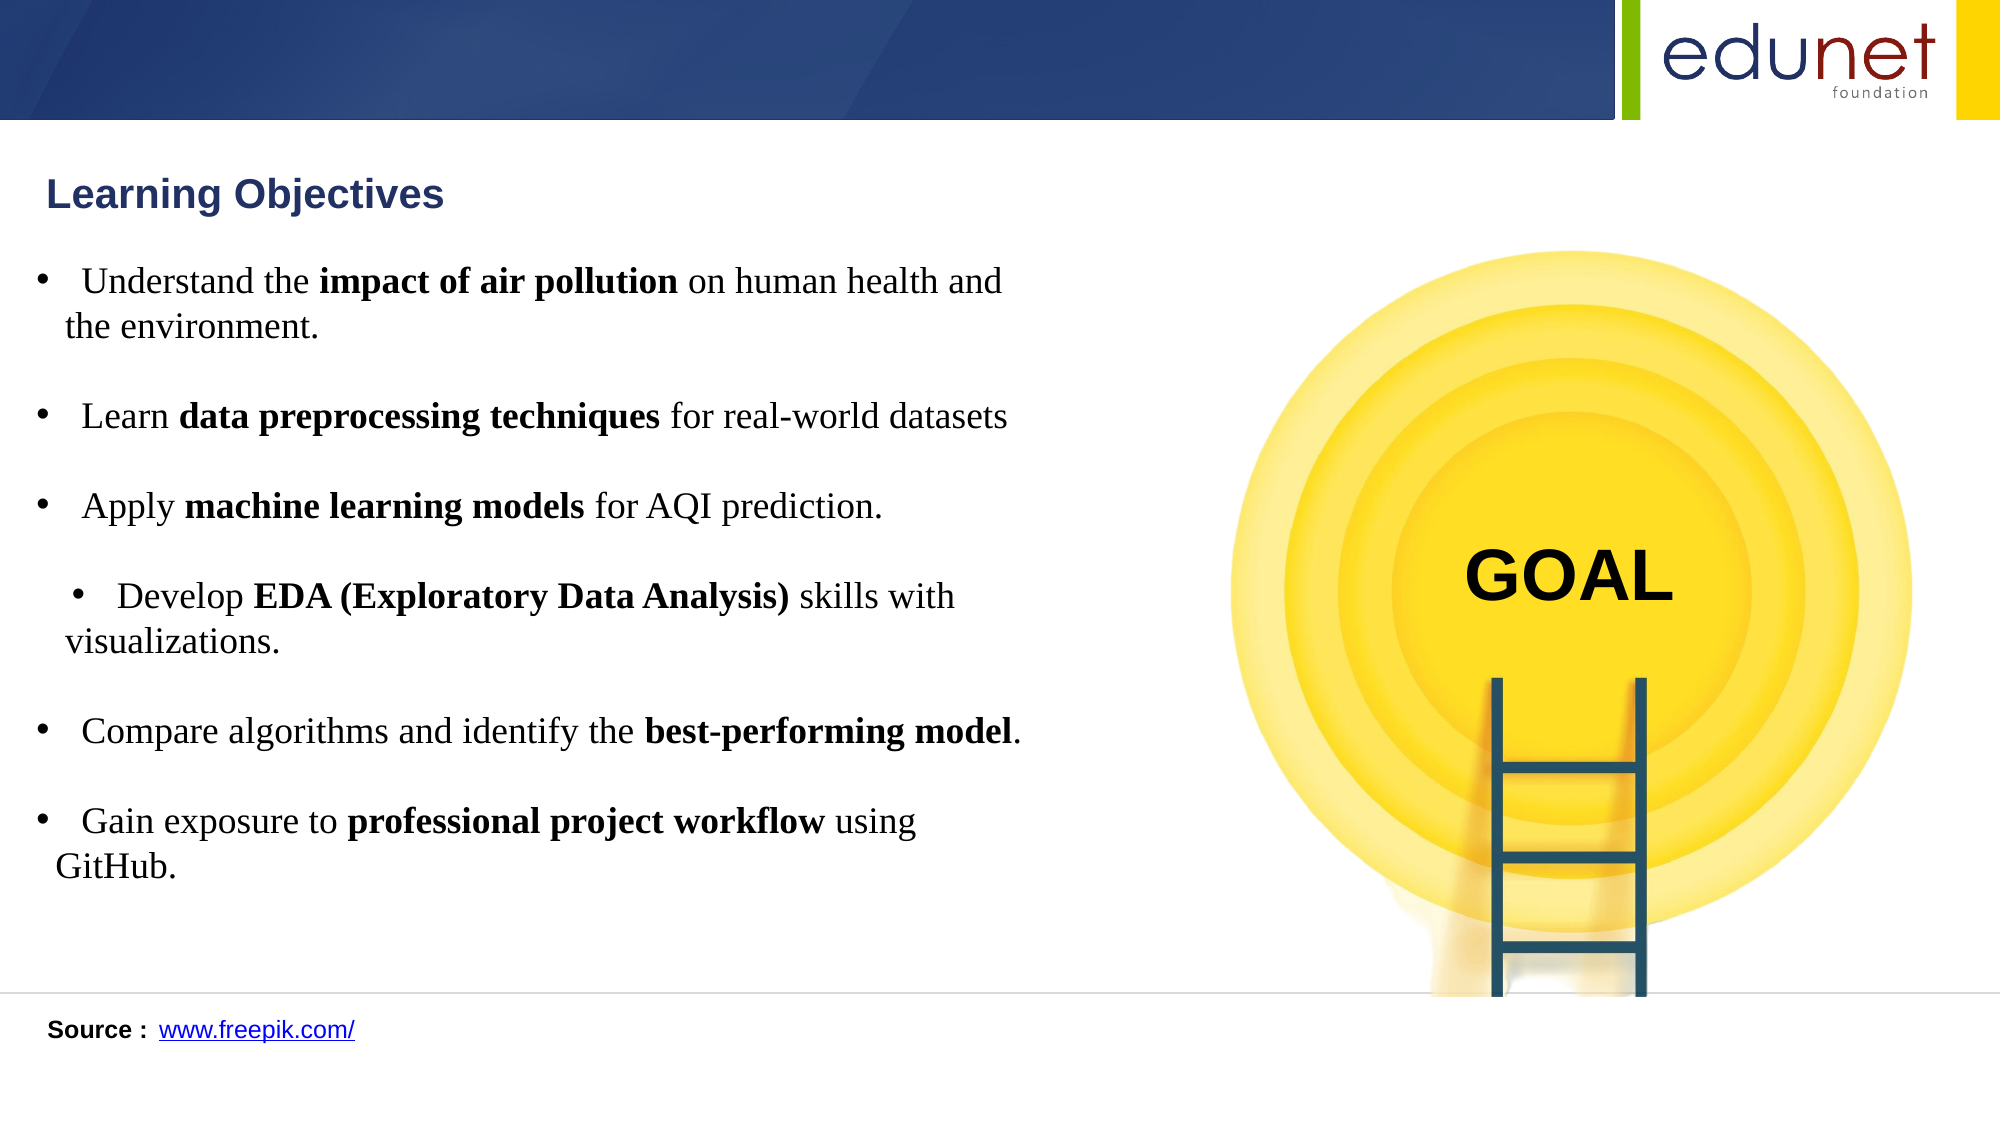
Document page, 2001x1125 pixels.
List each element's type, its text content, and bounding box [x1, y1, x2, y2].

picture [1652, 12, 1948, 108]
text_box www.freepik.com/ [144, 1006, 447, 1052]
picture [1204, 236, 1944, 997]
text_box Learning Objectives [31, 159, 467, 225]
text_box Understand the impact of air pollution on human health and the environment. Learn data preprocessing techniques for real-world datasets Apply machine learning models for AQI prediction. Develop EDA (Exploratory Data Analysis) skills with visualizations. Compare algorithms and identify the best-performing model. Gain exposure to professional project workflow using GitHub. [21, 248, 1149, 893]
text_box Source : [32, 1006, 144, 1052]
